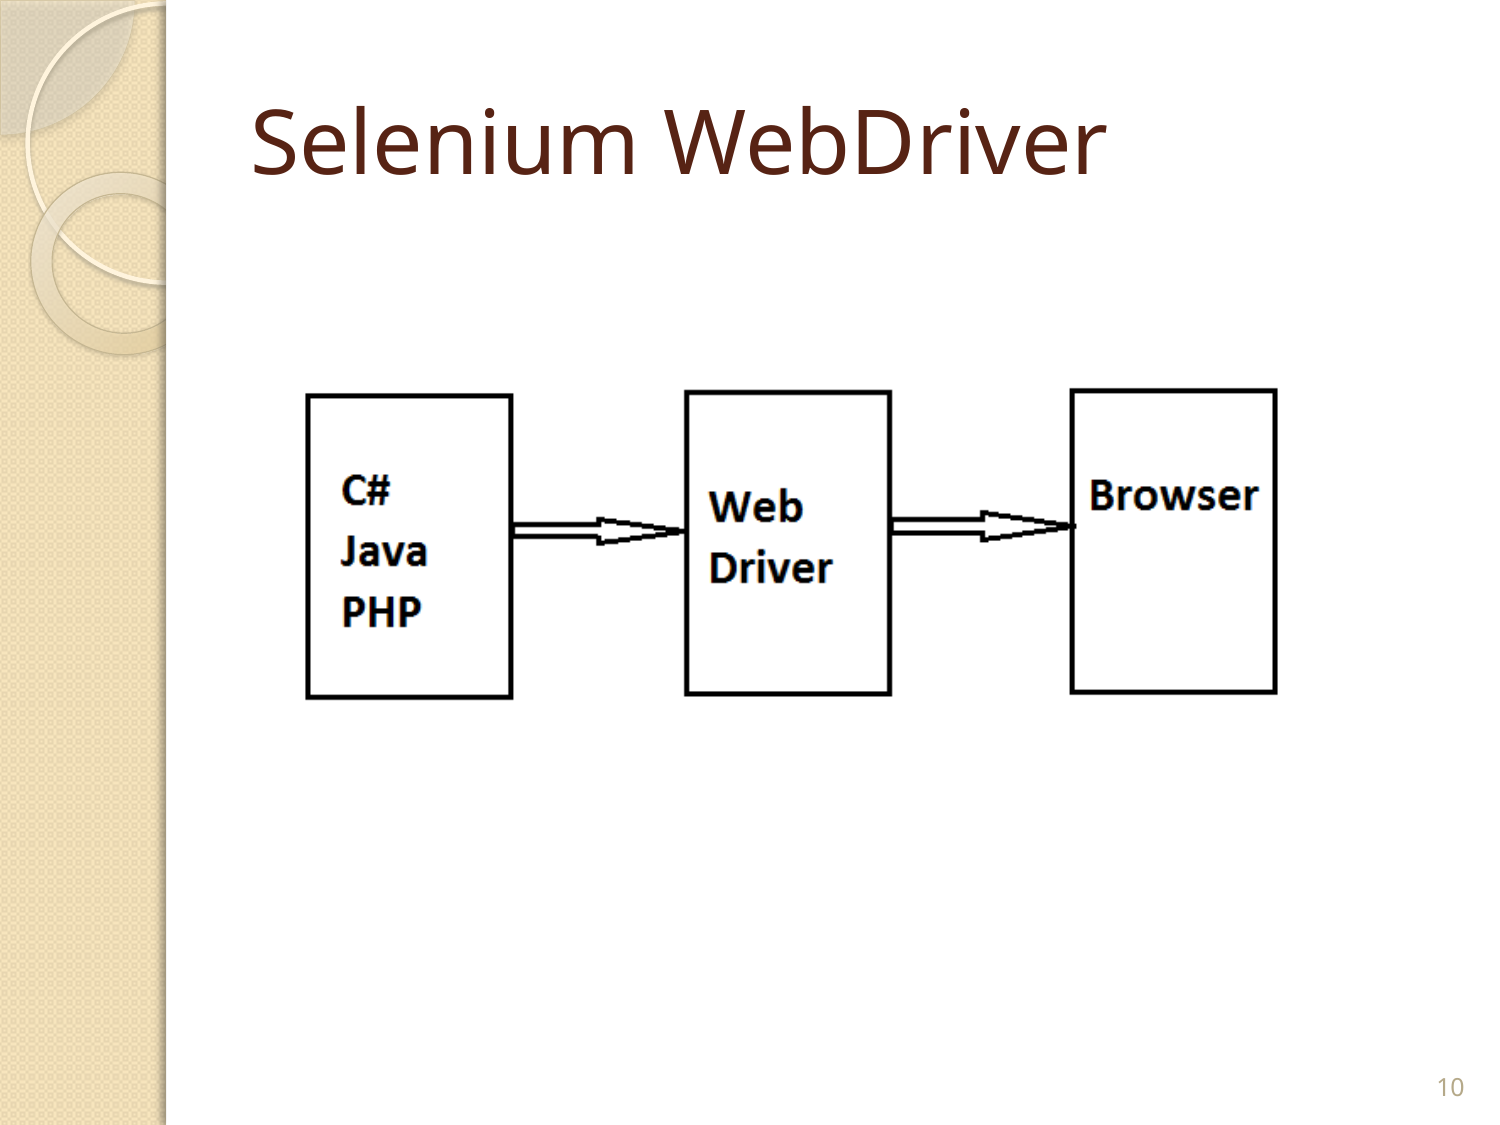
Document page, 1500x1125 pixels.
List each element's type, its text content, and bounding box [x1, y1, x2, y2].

title Selenium WebDriver [235, 45, 1466, 233]
slide_number 10 [1413, 1034, 1488, 1113]
picture [277, 353, 1305, 729]
